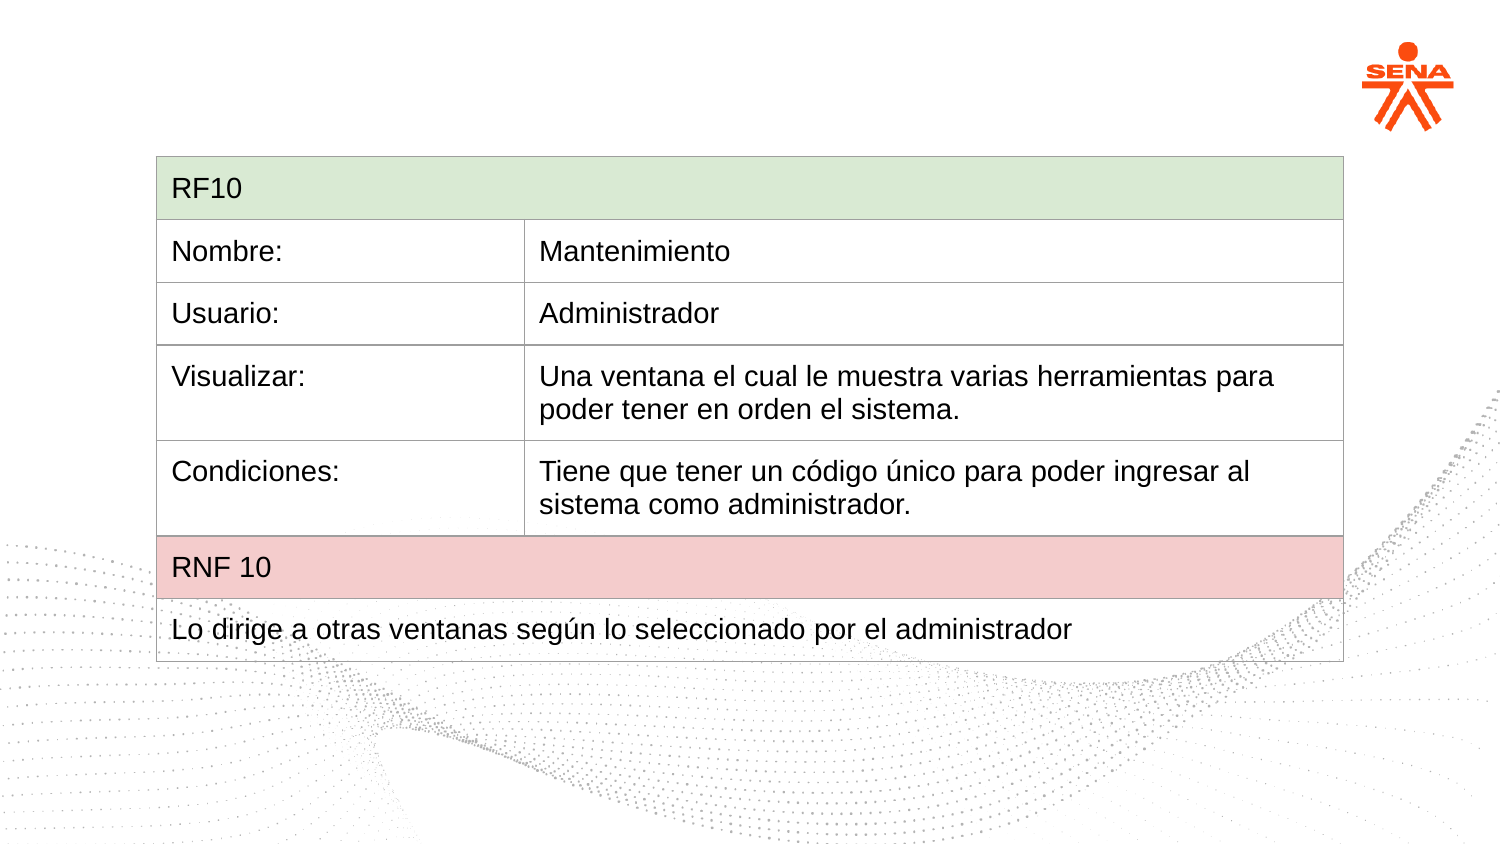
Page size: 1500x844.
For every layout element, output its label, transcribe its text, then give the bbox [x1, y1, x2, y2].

table_cell Usuario: [157, 283, 524, 344]
table_cell Tiene que tener un código único para poder ingresar al sistema como administrador. [525, 441, 1343, 535]
table_cell Lo dirige a otras ventanas según lo seleccionado por el administrador [157, 599, 1343, 661]
picture [0, 0, 1500, 844]
table_cell Una ventana el cual le muestra varias herramientas para poder tener en orden el sistema. [525, 346, 1343, 440]
table_cell Visualizar: [157, 346, 524, 440]
table_cell RNF 10 [157, 537, 1343, 598]
table_cell Nombre: [157, 220, 524, 282]
table_cell Condiciones: [157, 441, 524, 535]
table_cell Administrador [525, 283, 1343, 344]
table_cell Mantenimiento [525, 220, 1343, 282]
table_header RF10 [157, 157, 1343, 219]
